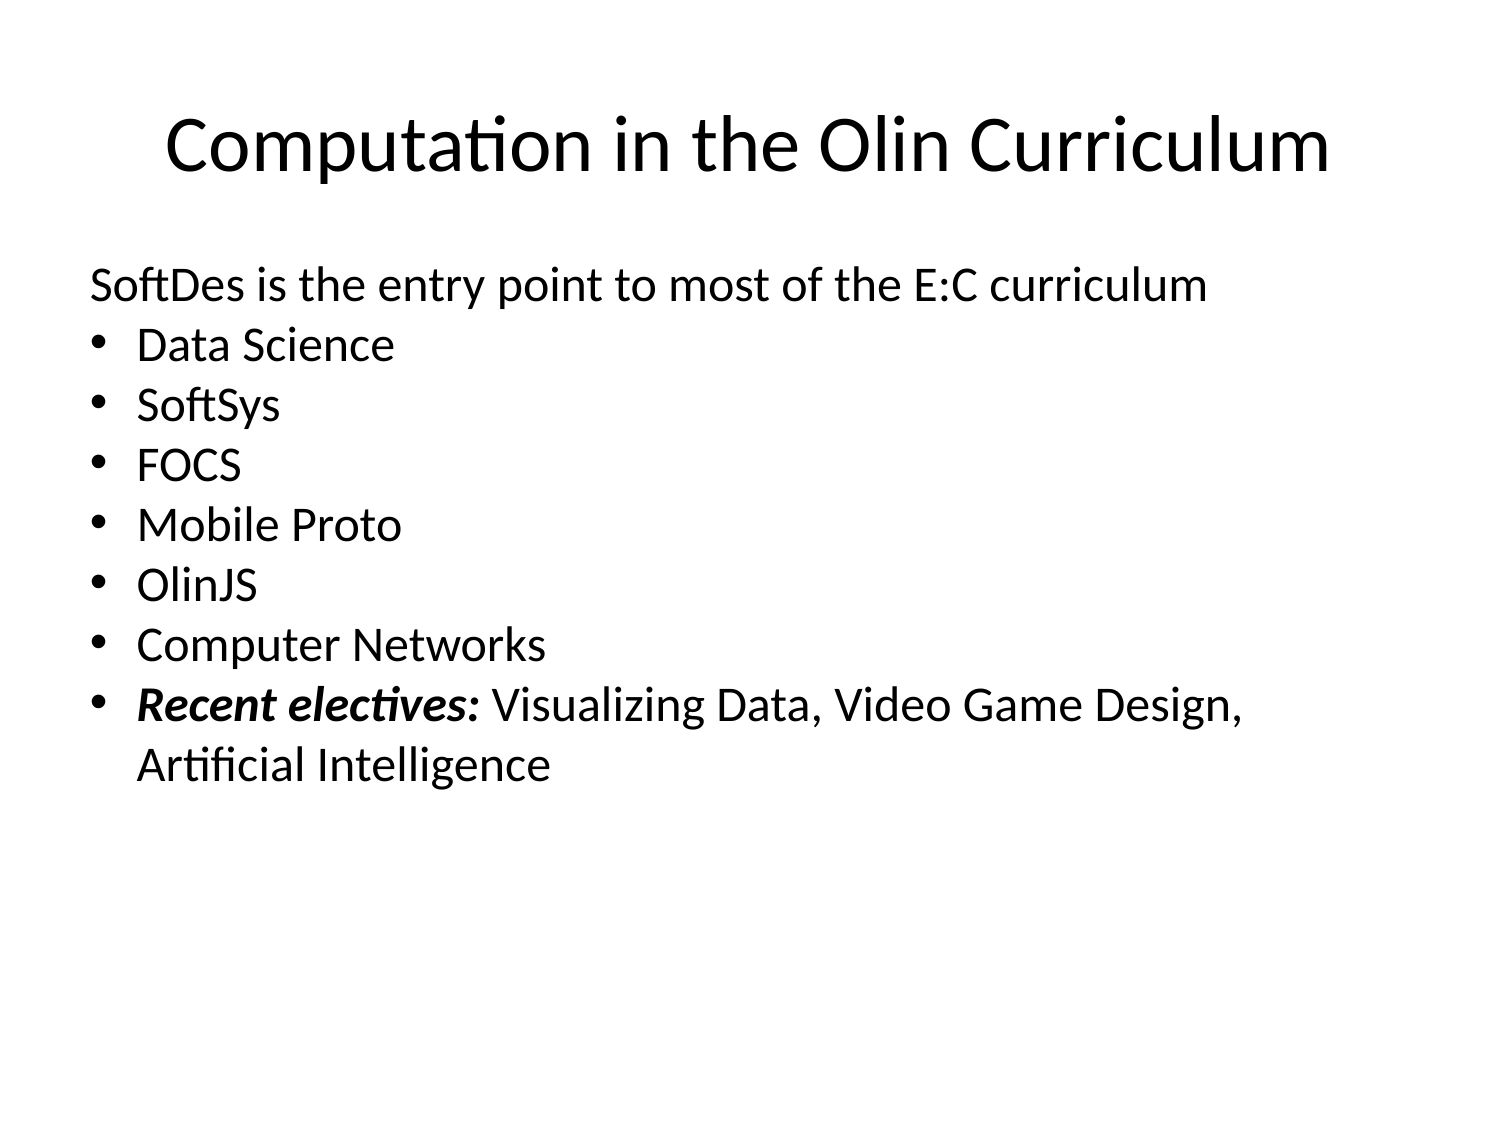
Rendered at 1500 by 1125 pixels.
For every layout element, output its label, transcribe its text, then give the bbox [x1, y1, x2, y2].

text_box SoftDes is the entry point to most of the E:C curriculum Data Science SoftSys FOCS Mobile Proto OlinJS Computer Networks Recent electives: Visualizing Data, Video Game Design, Artificial Intelligence [74, 244, 1333, 799]
title Computation in the Olin Curriculum [75, 45, 1425, 233]
